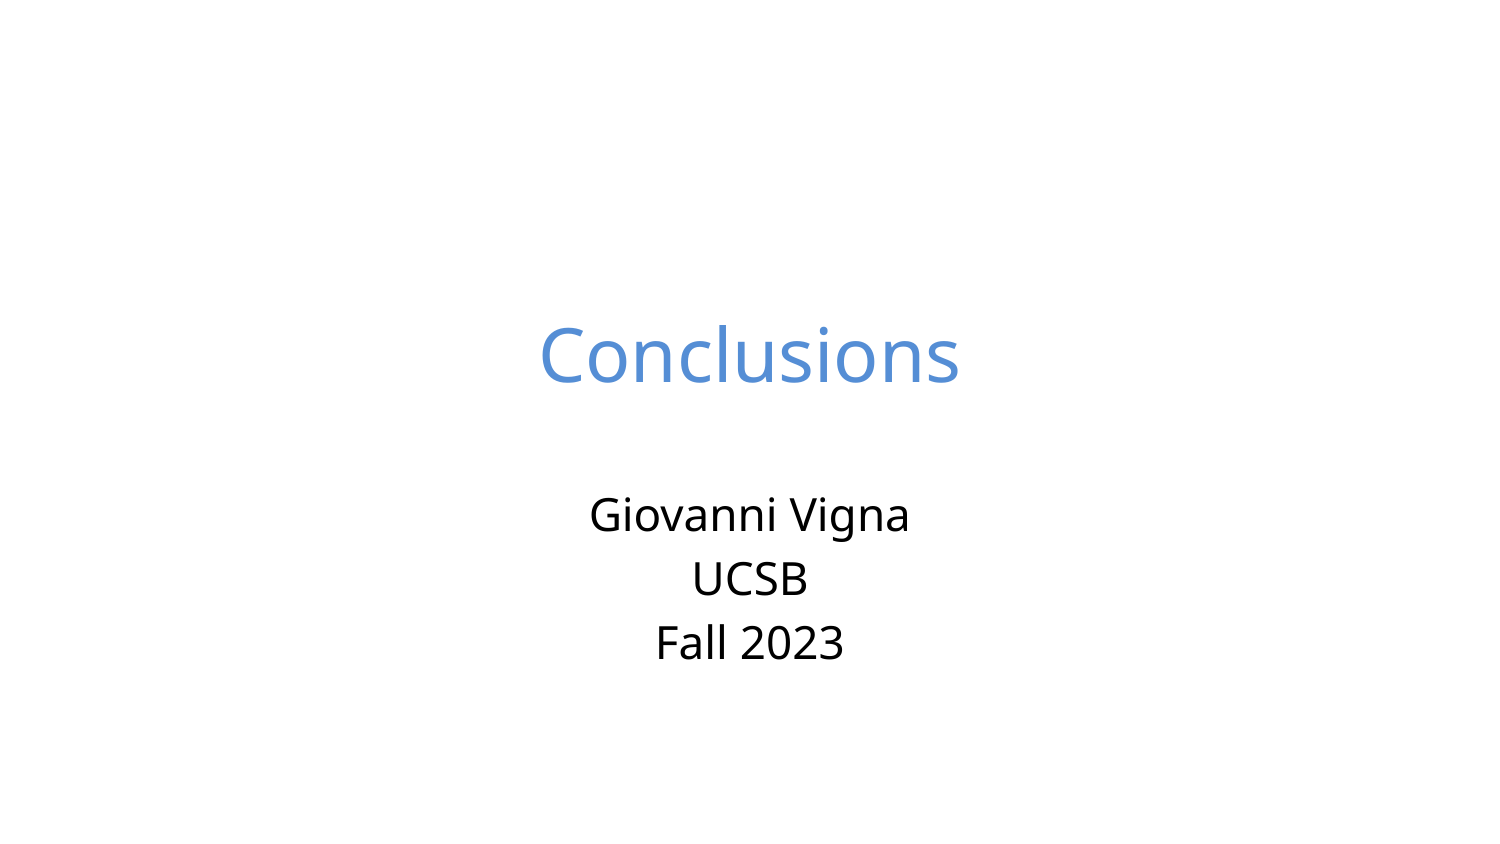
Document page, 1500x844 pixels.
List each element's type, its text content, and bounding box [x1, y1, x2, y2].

title Conclusions [112, 262, 1388, 443]
subtitle Giovanni Vigna UCSB Fall 2023 [225, 478, 1275, 694]
